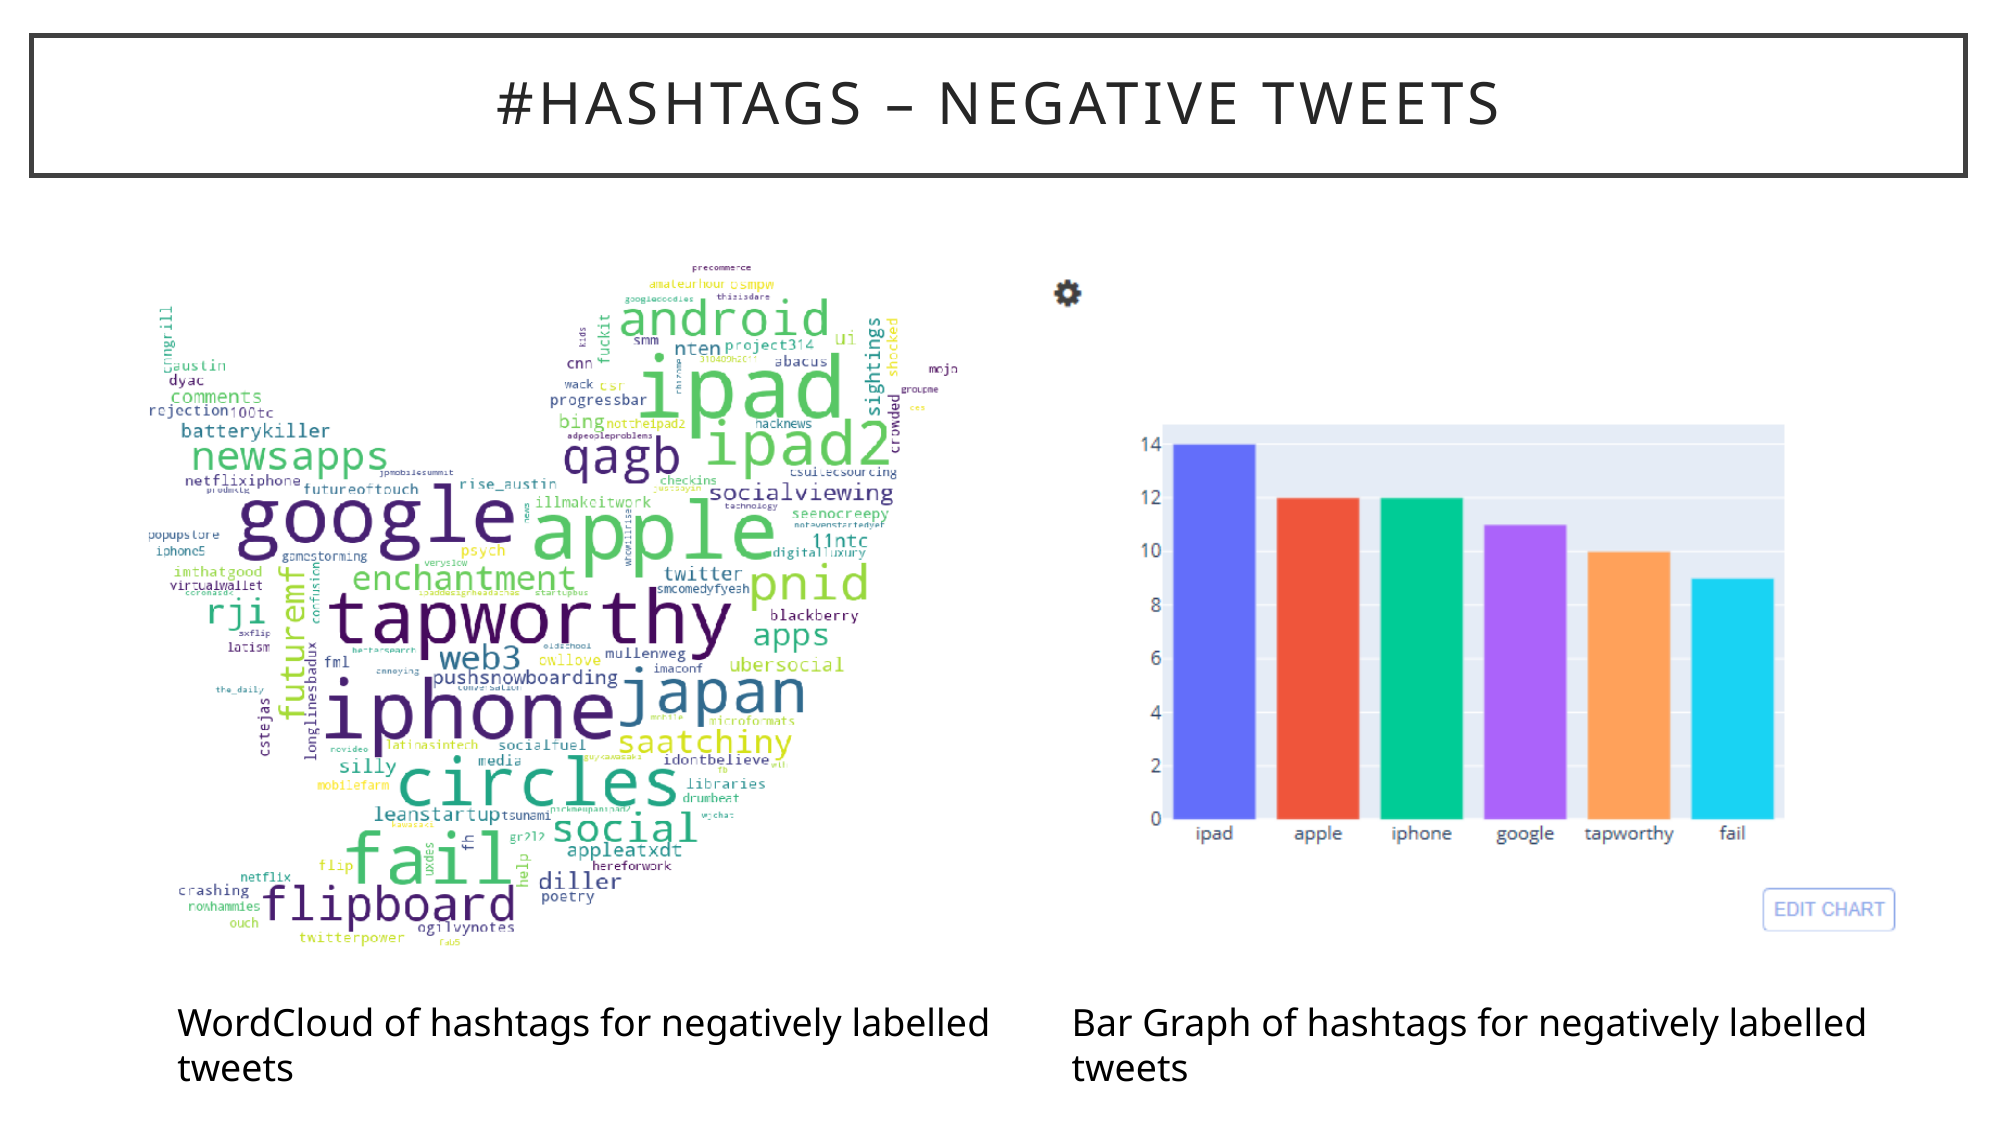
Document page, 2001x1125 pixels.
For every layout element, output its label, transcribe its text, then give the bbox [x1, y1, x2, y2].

title #Hashtags – Negative tweets [29, 33, 1968, 178]
picture [99, 259, 983, 961]
text_box Bar Graph of hashtags for negatively labelled tweets [1056, 991, 1941, 1097]
picture [1016, 247, 1955, 974]
text_box WordCloud of hashtags for negatively labelled tweets [162, 991, 1046, 1097]
